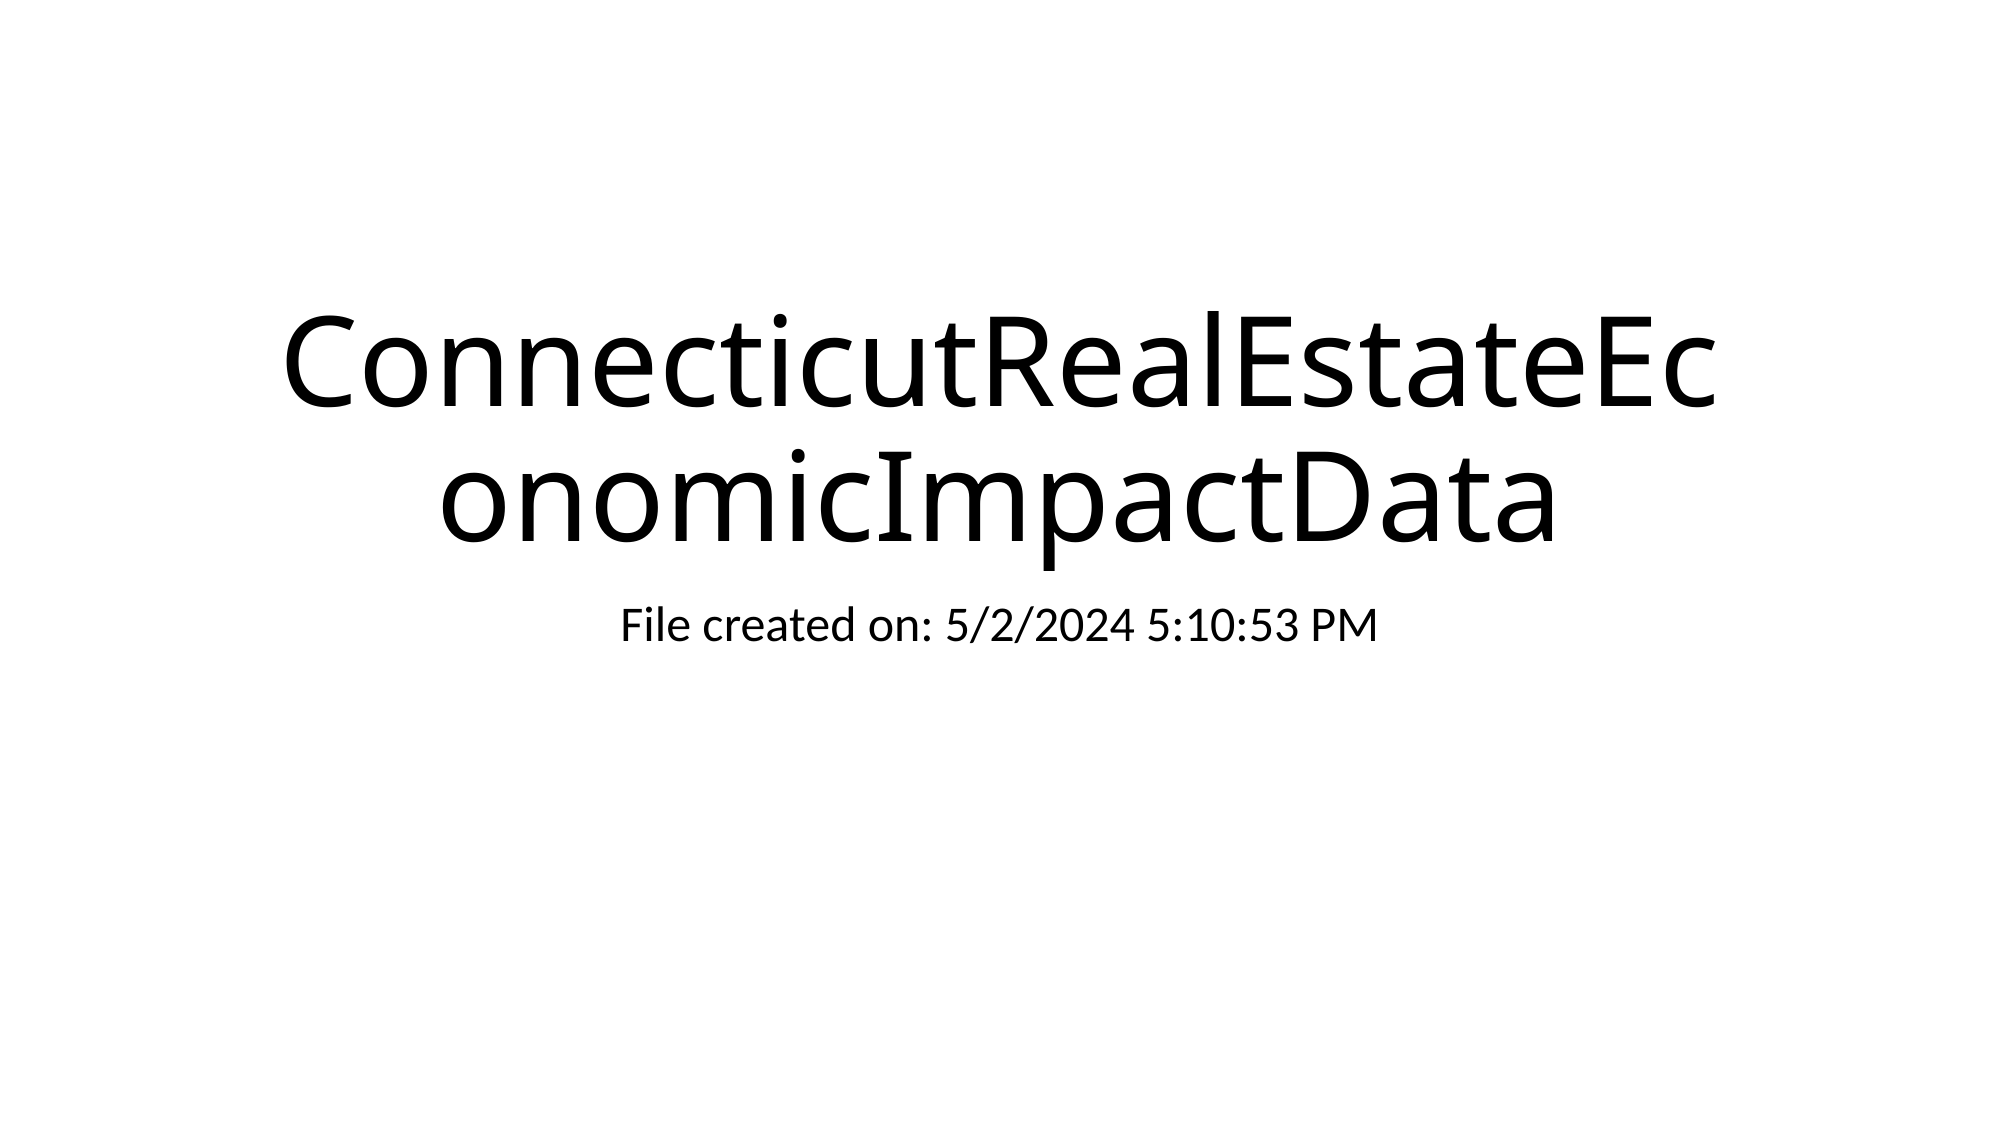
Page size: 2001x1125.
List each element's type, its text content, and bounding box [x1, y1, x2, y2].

title ConnecticutRealEstateEconomicImpactData [249, 184, 1750, 576]
subtitle File created on: 5/2/2024 5:10:53 PM [249, 590, 1750, 863]
